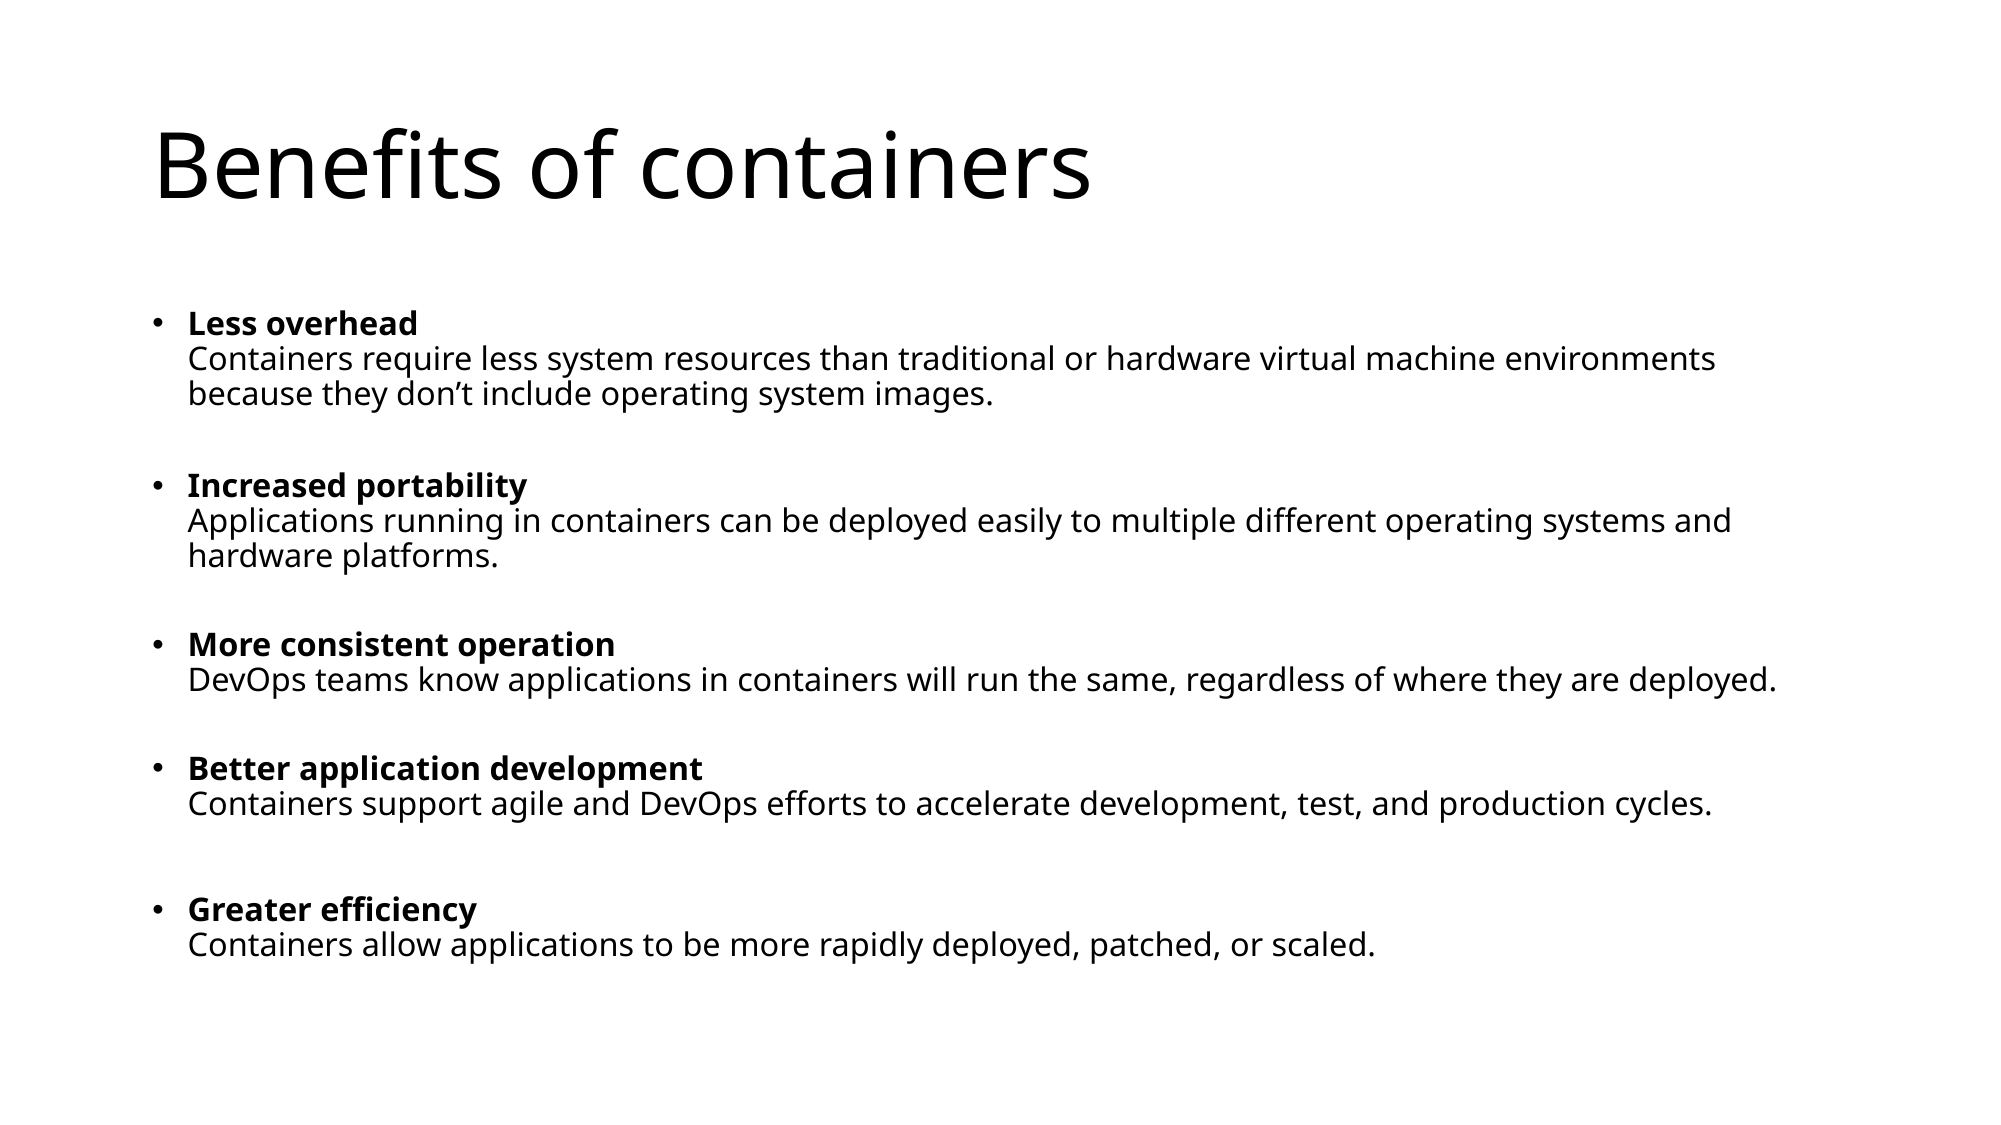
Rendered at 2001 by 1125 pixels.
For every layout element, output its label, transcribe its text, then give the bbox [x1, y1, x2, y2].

title Benefits of containers [137, 59, 1863, 278]
list Less overhead Containers require less system resources than traditional or hardware virtual machine environments because they don’t include operating system images. Increased portability Applications running in containers can be deployed easily to multiple different operating systems and hardware platforms. More consistent operation DevOps teams know applications in containers will run the same, regardless of where they are deployed. Better application development Containers support agile and DevOps efforts to accelerate development, test, and production cycles. Greater efficiency Containers allow applications to be more rapidly deployed, patched, or scaled. [137, 299, 1863, 1014]
